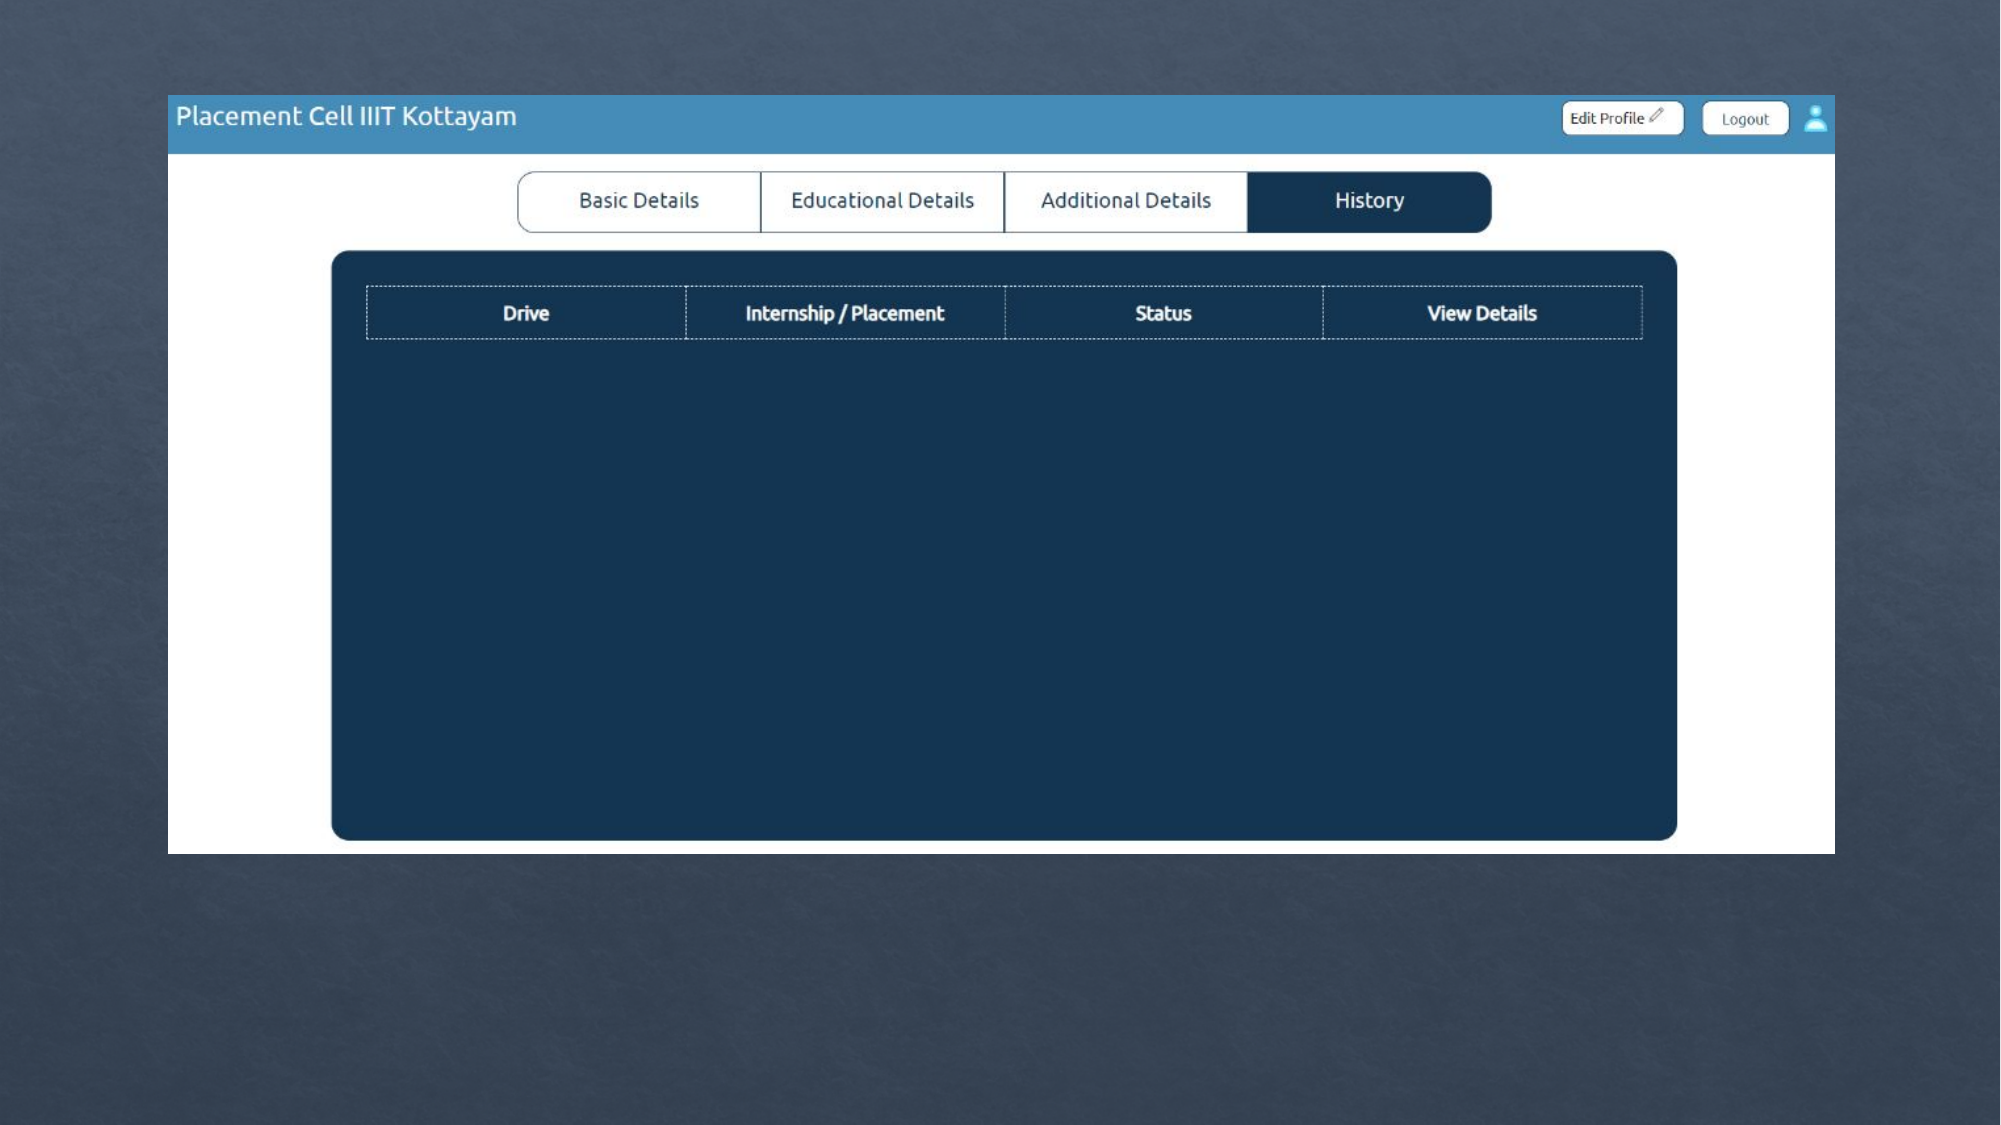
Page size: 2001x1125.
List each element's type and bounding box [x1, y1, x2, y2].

picture [167, 95, 1836, 854]
